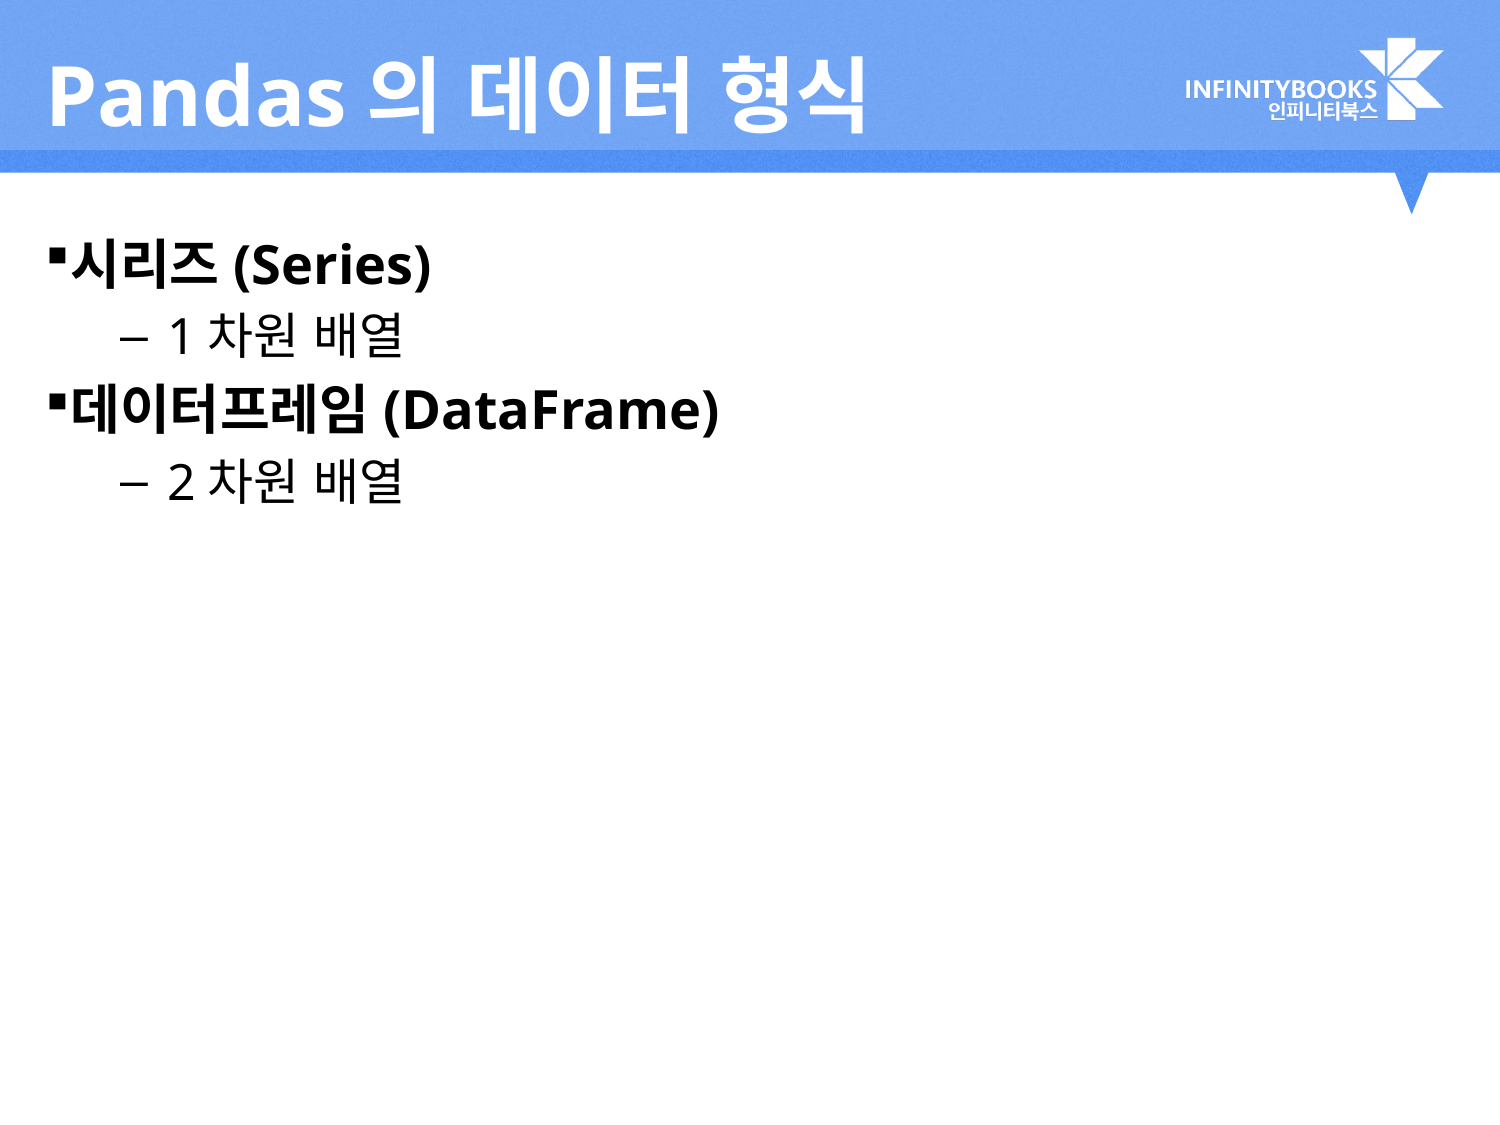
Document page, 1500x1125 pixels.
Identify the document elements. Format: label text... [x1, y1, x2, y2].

picture [0, 150, 1500, 213]
picture [1182, 33, 1446, 126]
list 시리즈(Series) 1차원 배열 데이터프레임(DataFrame) 2차원 배열 [30, 222, 1472, 1075]
title Pandas의 데이터 형식 [30, 35, 1325, 150]
